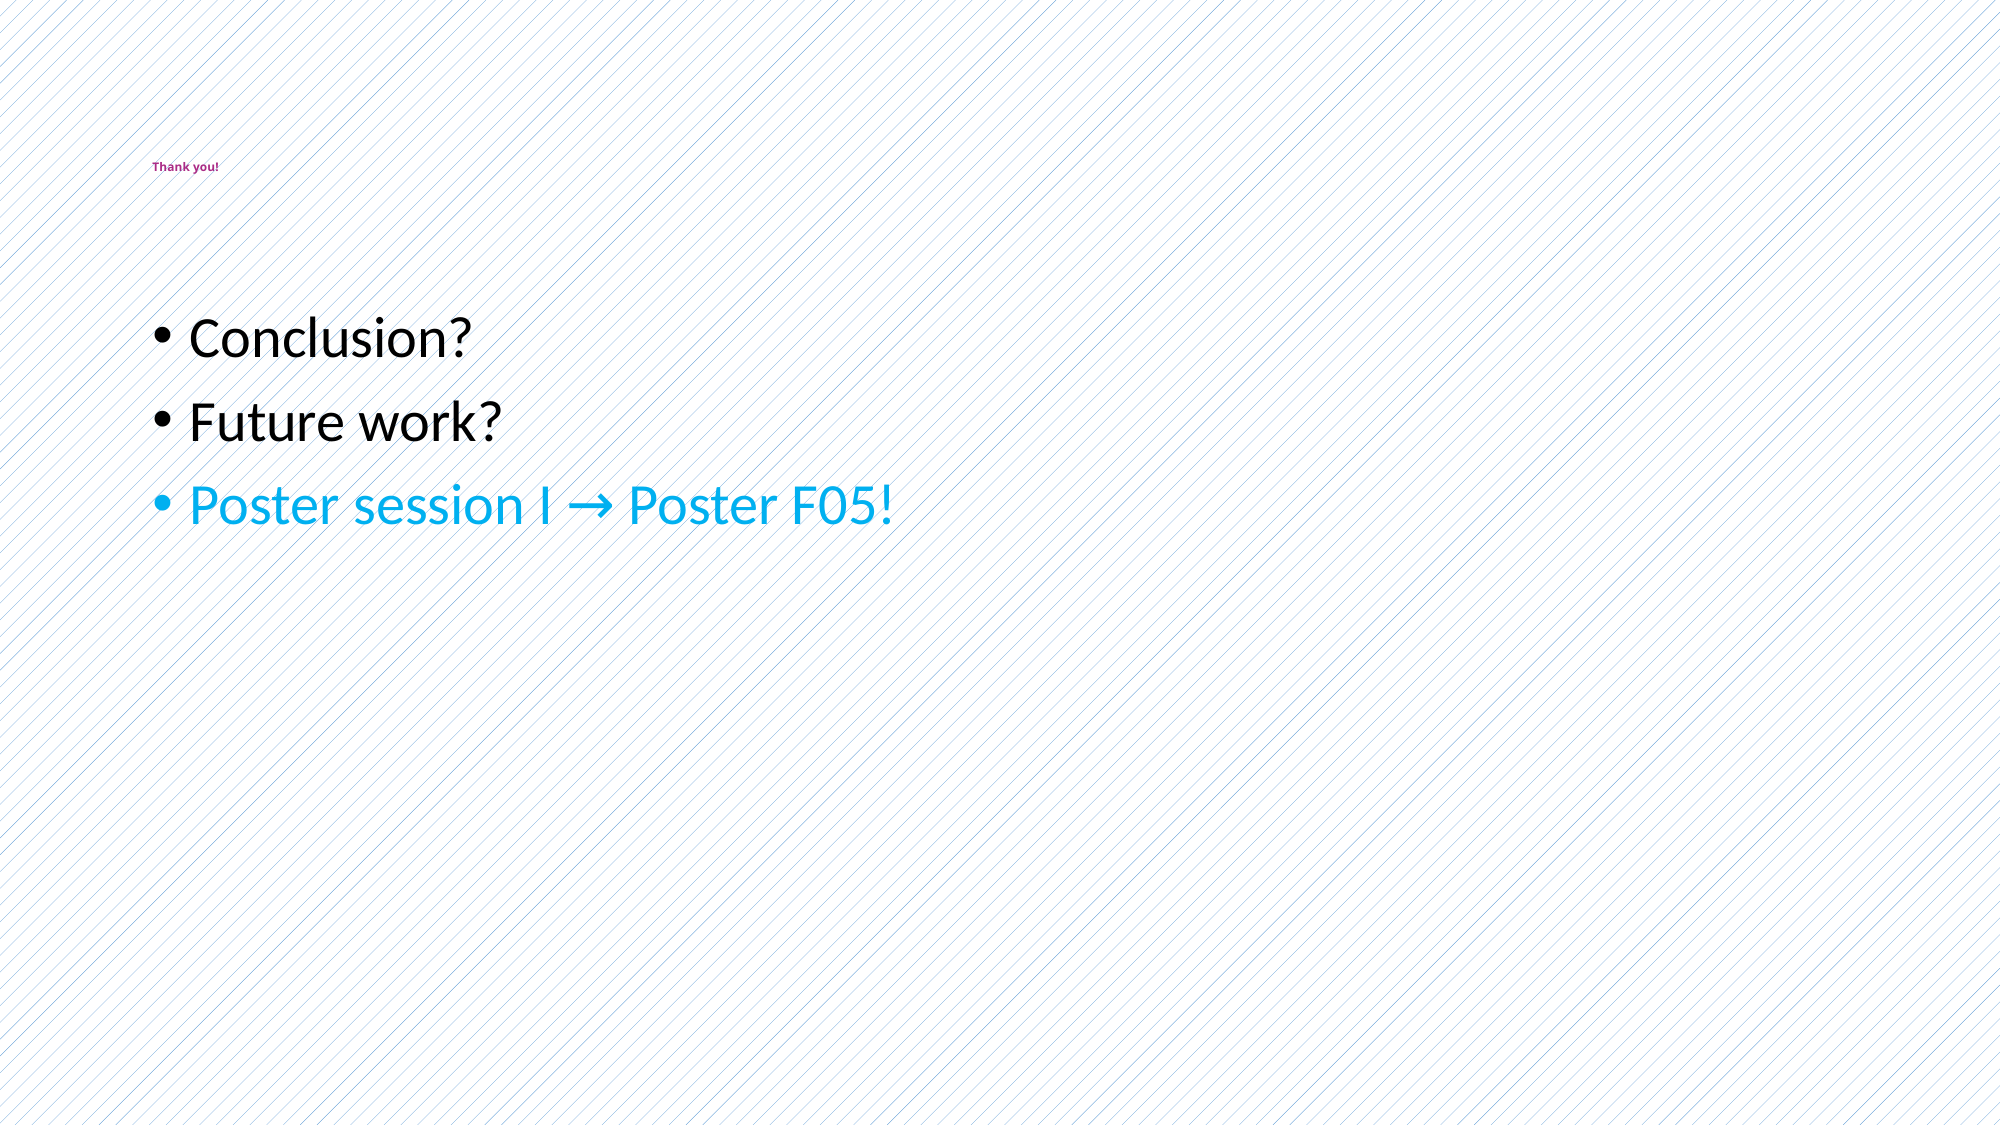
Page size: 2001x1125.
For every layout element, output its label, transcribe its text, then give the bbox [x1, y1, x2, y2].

list Conclusion? Future work? Poster session I → Poster F05! [137, 299, 1863, 1014]
title Thank you! [137, 59, 1863, 278]
